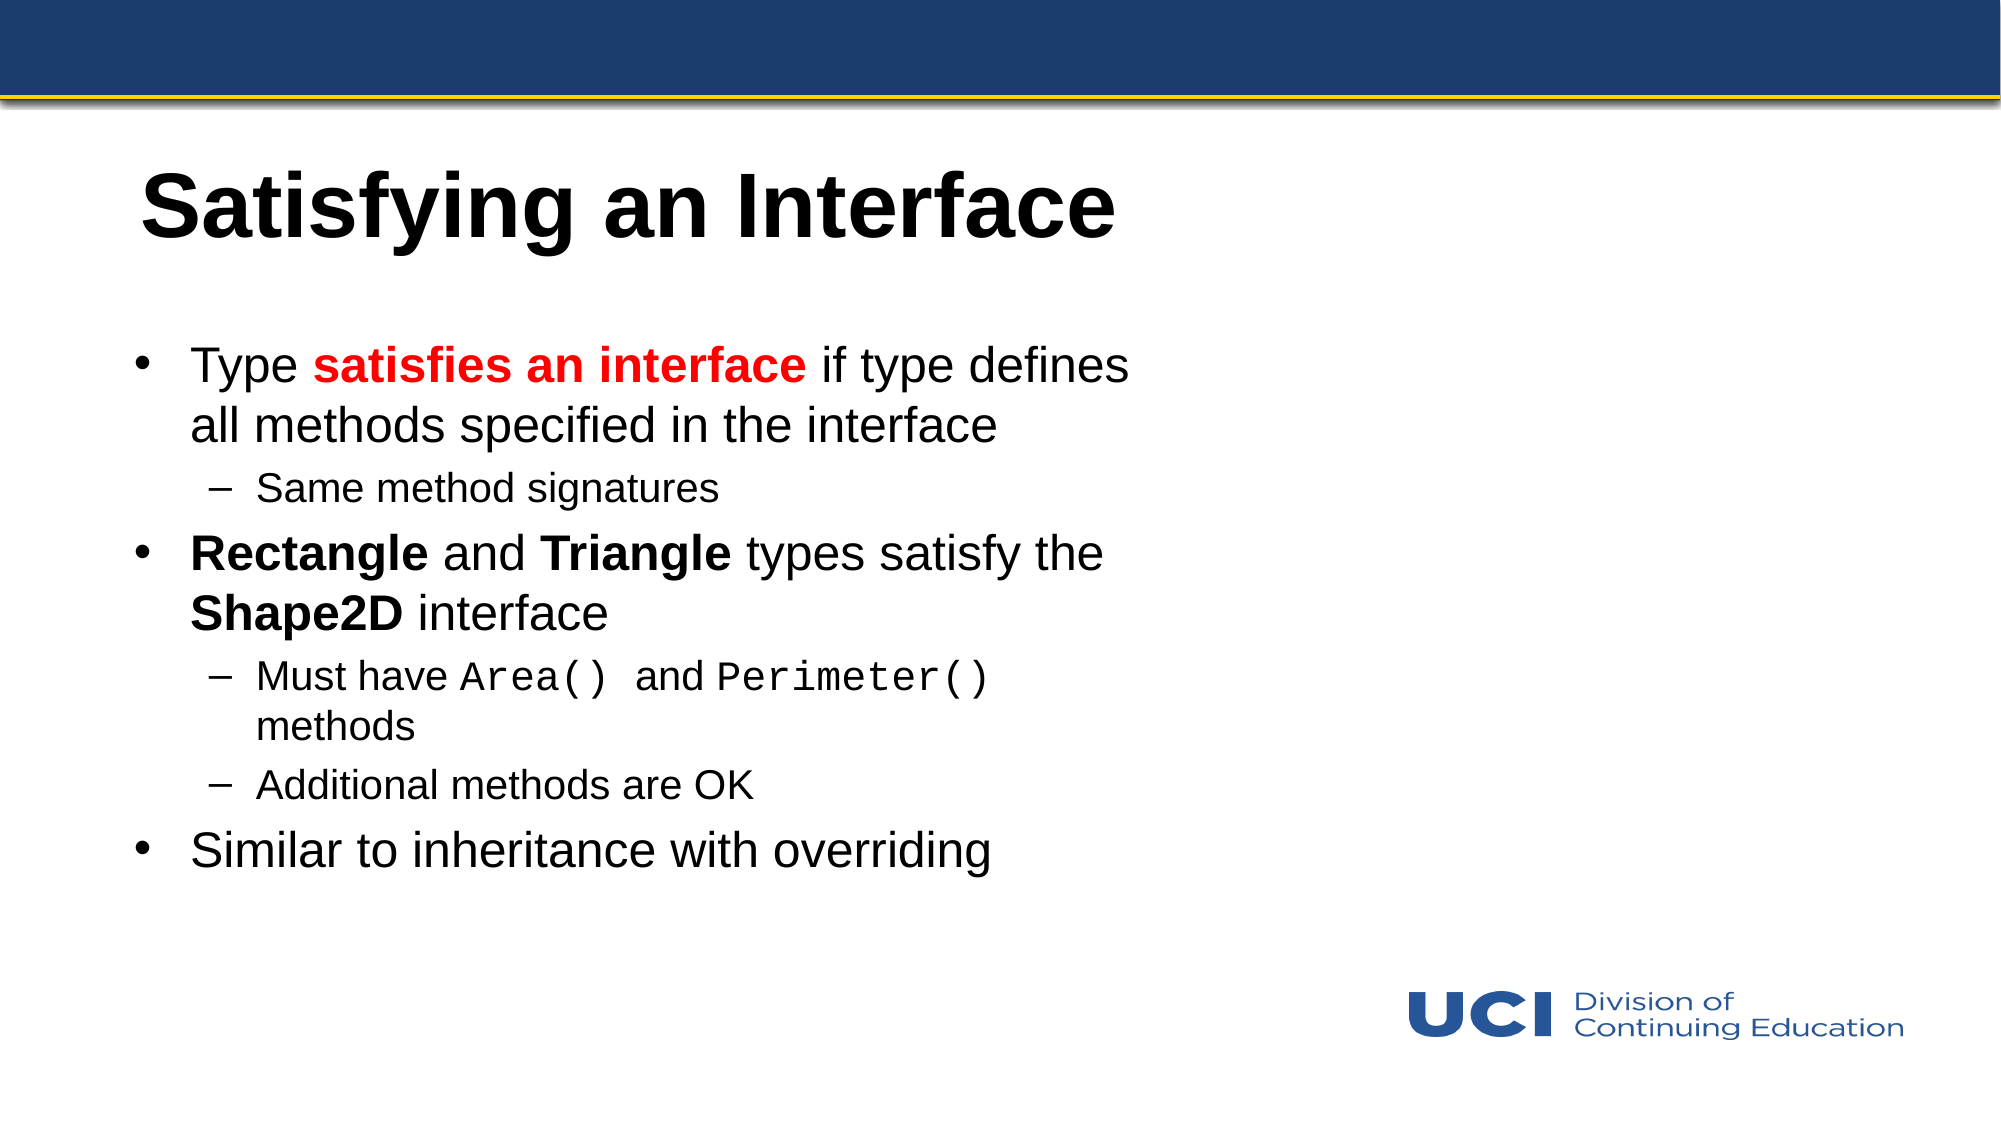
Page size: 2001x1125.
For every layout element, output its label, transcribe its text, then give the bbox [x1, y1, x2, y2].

title Satisfying an Interface [125, 99, 1144, 303]
picture [1409, 991, 1903, 1040]
text_box Type satisfies an interface if type defines all methods specified in the interface Same method signatures Rectangle and Triangle types satisfy the Shape2D interface Must have Area() and Perimeter() methods Additional methods are OK Similar to inheritance with overriding [118, 324, 1150, 885]
